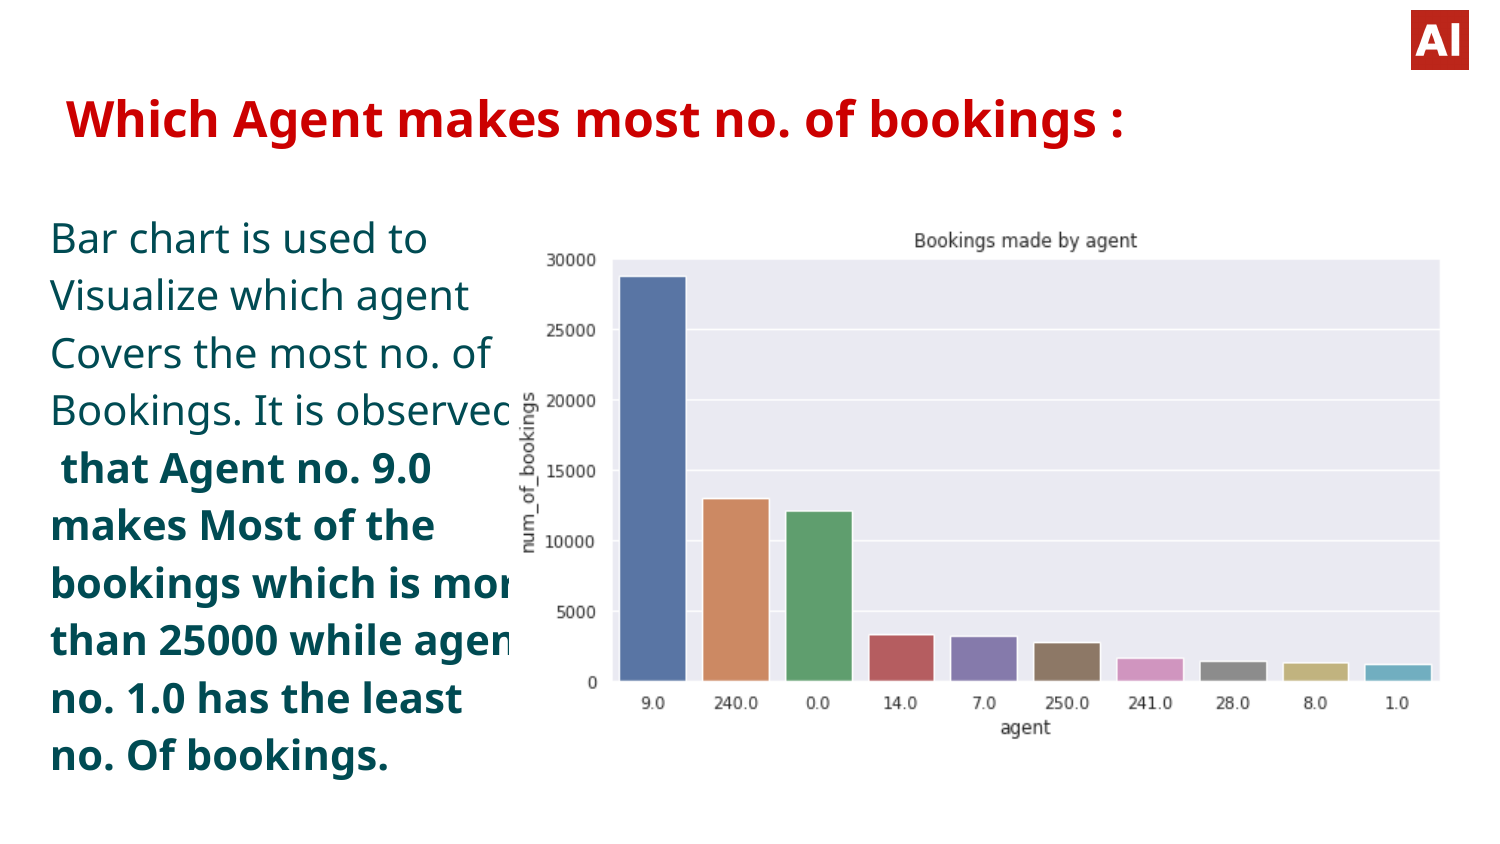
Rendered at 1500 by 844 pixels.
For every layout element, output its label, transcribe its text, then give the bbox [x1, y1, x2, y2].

title Which Agent makes most no. of bookings : [51, 72, 1449, 167]
list Bar chart is used to Visualize which agent Covers the most no. of Bookings. It is observed that Agent no. 9.0 makes Most of the bookings which is more than 25000 while agent no. 1.0 has the least no. Of bookings. [34, 189, 1449, 798]
picture [508, 221, 1450, 750]
picture [1411, 10, 1469, 70]
